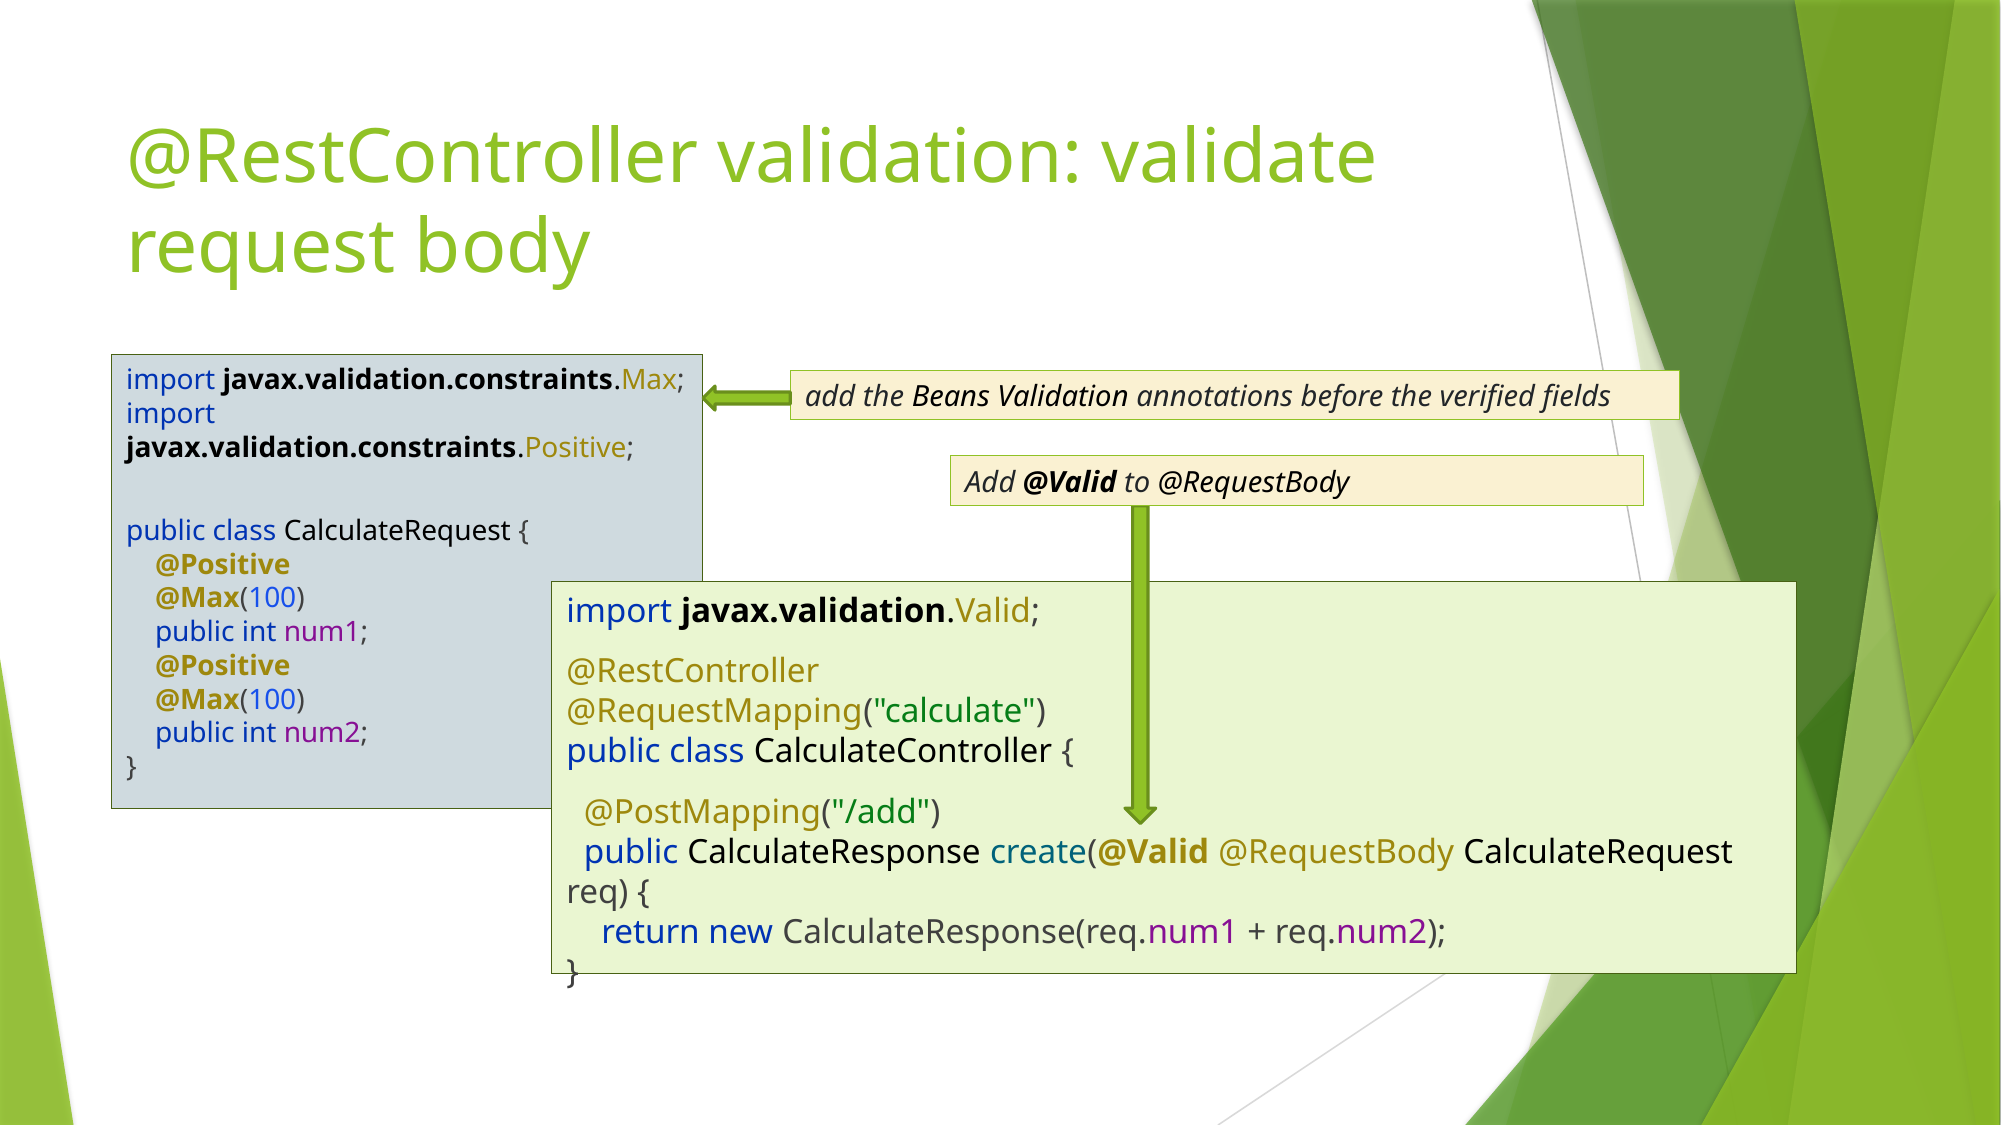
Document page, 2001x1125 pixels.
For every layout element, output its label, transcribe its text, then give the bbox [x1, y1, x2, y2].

title @RestController validation: validate request body [111, 99, 1522, 317]
text_box add the Beans Validation annotations before the verified fields [790, 370, 1680, 420]
list import javax.validation.constraints.Max; import javax.validation.constraints.Positive; public class CalculateRequest { @Positive @Max(100) public int num1; @Positive @Max(100) public int num2; } [111, 354, 703, 809]
text_box [1123, 506, 1158, 825]
text_box Add @Valid to @RequestBody [950, 455, 1644, 506]
text_box [701, 384, 792, 412]
list import javax.validation.Valid; @RestController @RequestMapping("calculate") public class CalculateController { @PostMapping("/add") public CalculateResponse create(@Valid @RequestBody CalculateRequest req) { return new CalculateResponse(req.num1 + req.num2); } [551, 581, 1797, 974]
